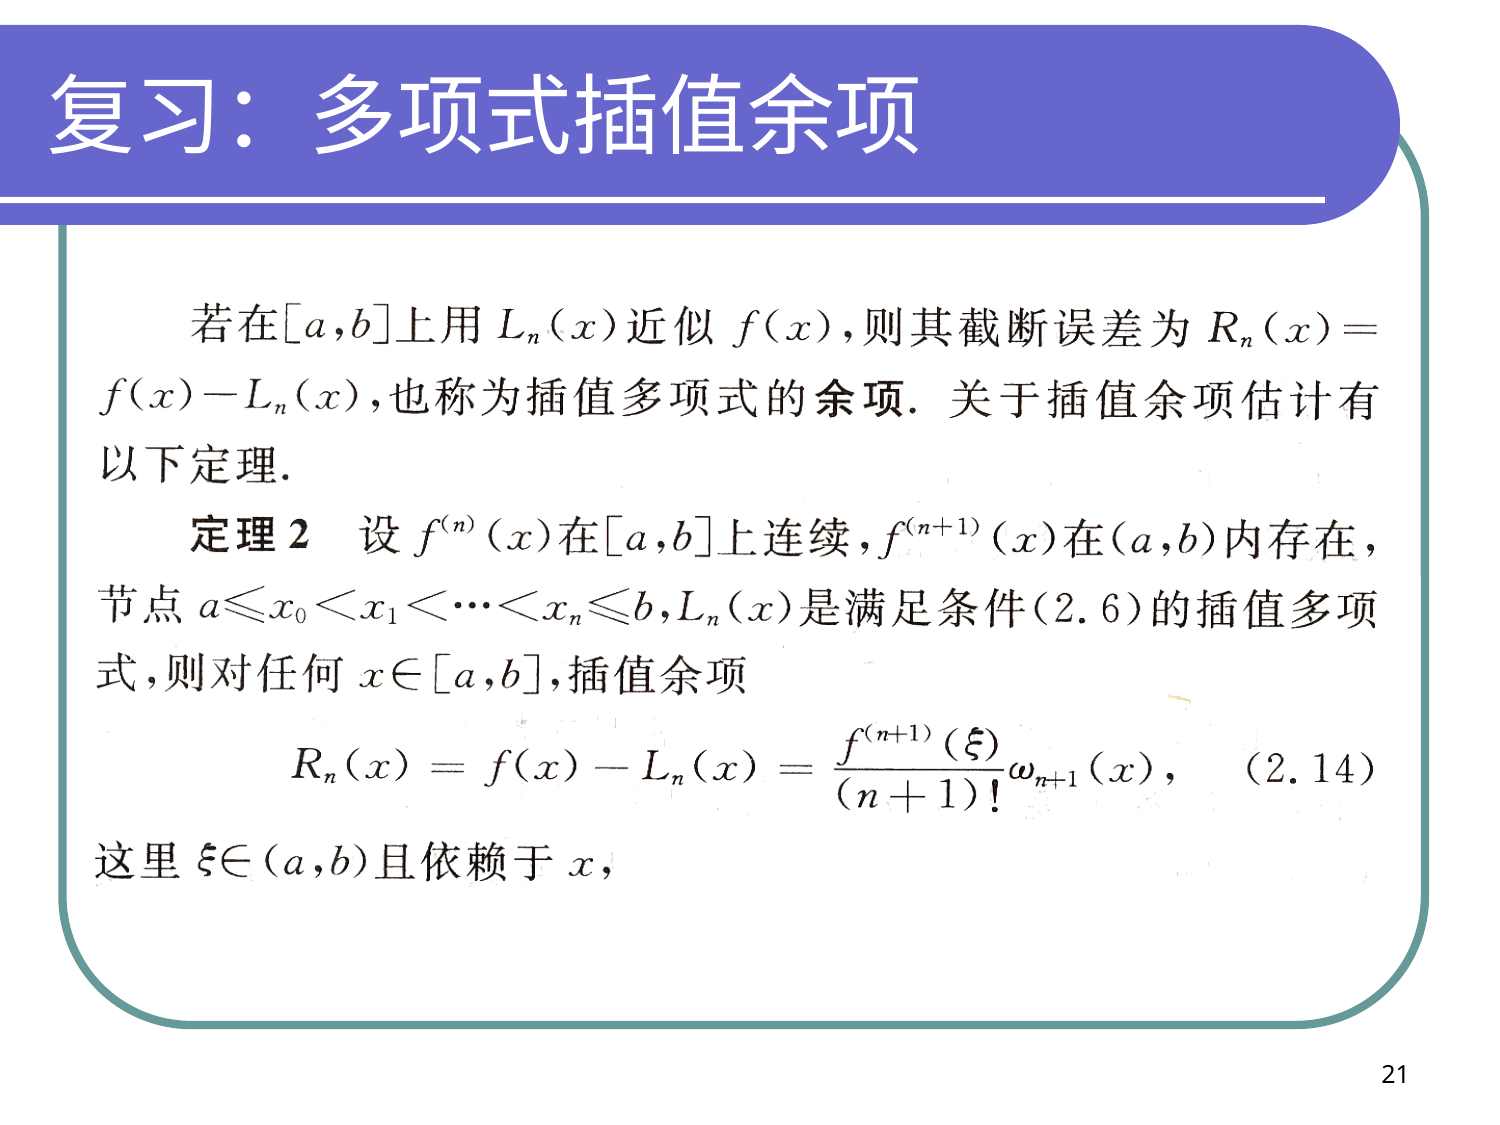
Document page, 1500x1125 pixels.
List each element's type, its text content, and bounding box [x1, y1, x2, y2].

title 复习：多项式插值余项 [32, 37, 1347, 188]
slide_number 21 [1074, 1024, 1426, 1101]
picture [74, 287, 1401, 907]
